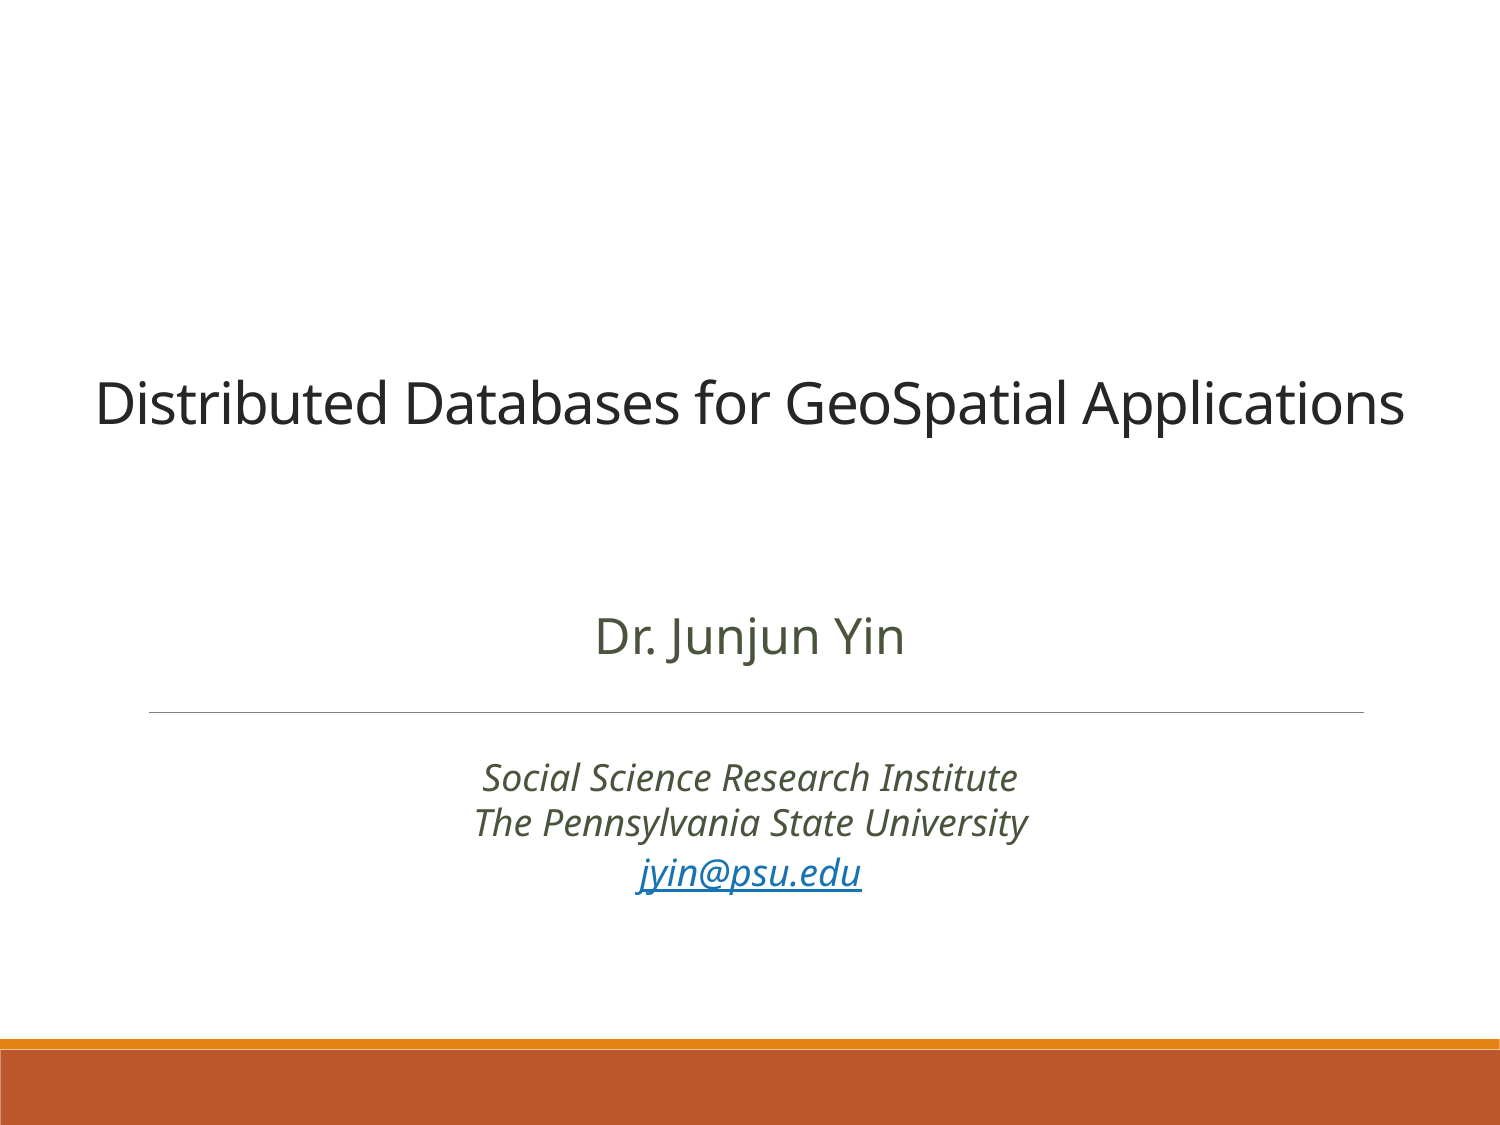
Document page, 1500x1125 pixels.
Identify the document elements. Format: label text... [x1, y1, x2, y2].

text_box Dr. Junjun Yin Social Science Research Institute The Pennsylvania State University jyin@psu.edu [38, 481, 1464, 1018]
title Distributed Databases for GeoSpatial Applications [0, 306, 1500, 444]
